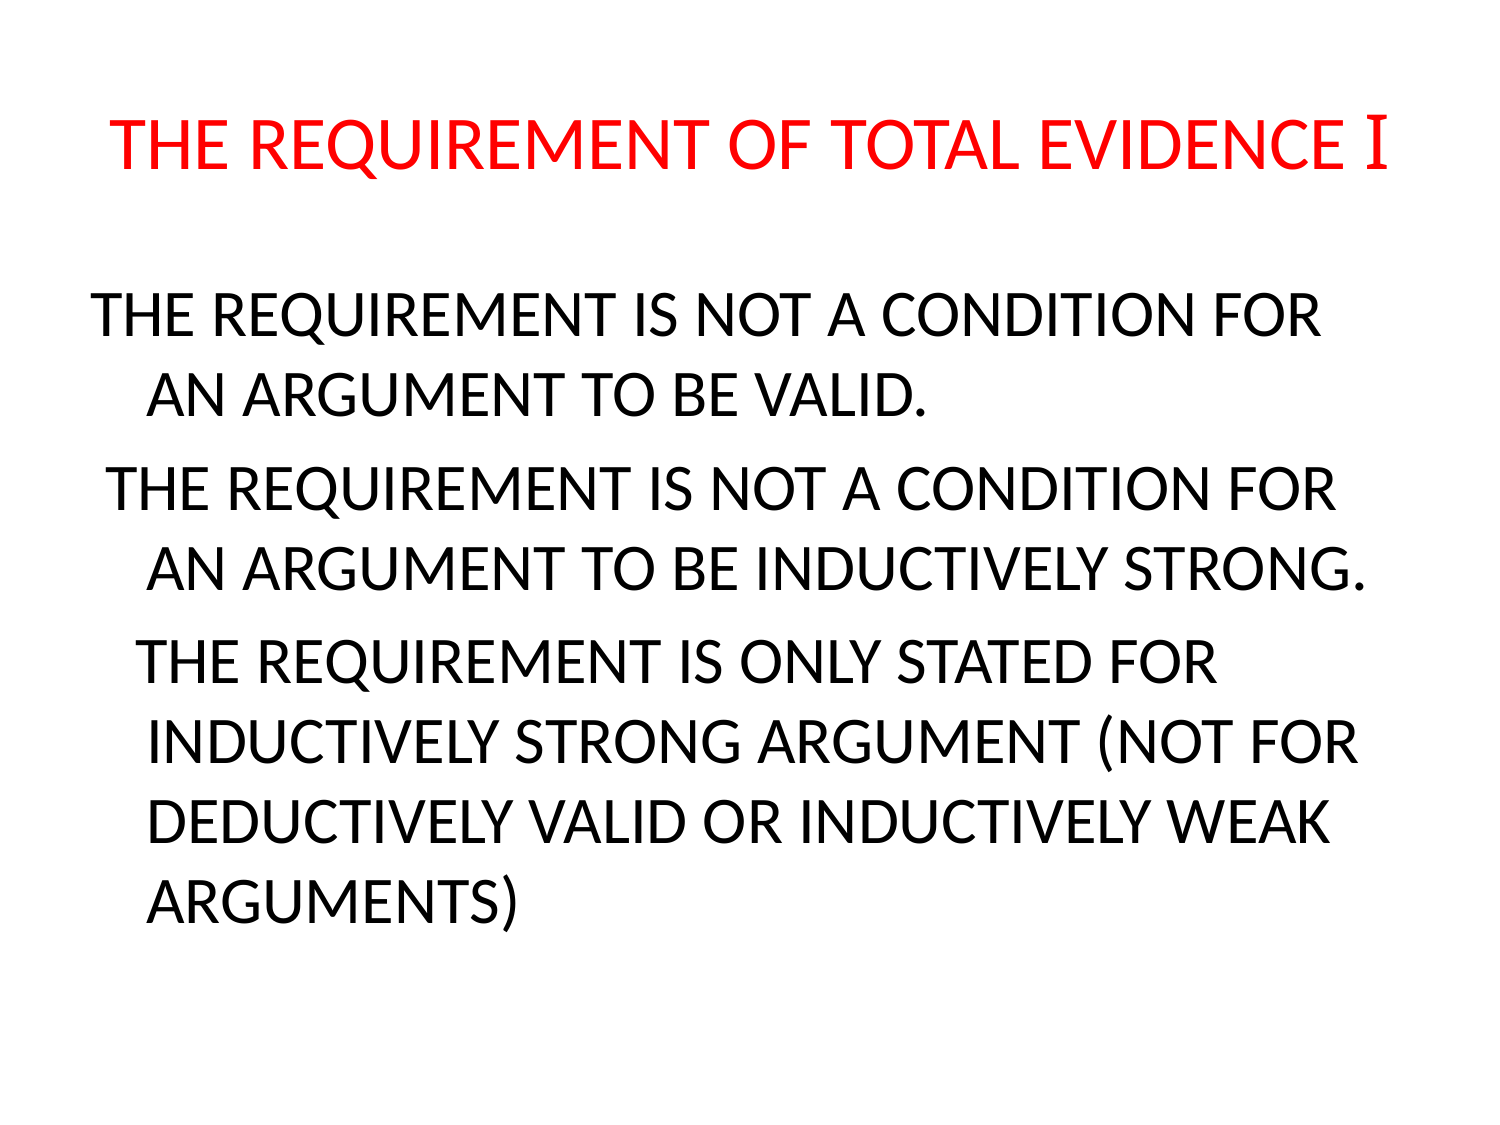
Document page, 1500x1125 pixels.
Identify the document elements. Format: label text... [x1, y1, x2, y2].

list THE REQUIREMENT IS NOT A CONDITION FOR AN ARGUMENT TO BE VALID. THE REQUIREMENT IS NOT A CONDITION FOR AN ARGUMENT TO BE INDUCTIVELY STRONG. THE REQUIREMENT IS ONLY STATED FOR INDUCTIVELY STRONG ARGUMENT (NOT FOR DEDUCTIVELY VALID OR INDUCTIVELY WEAK ARGUMENTS) [75, 262, 1425, 1005]
title THE REQUIREMENT OF TOTAL EVIDENCE I [75, 45, 1425, 233]
